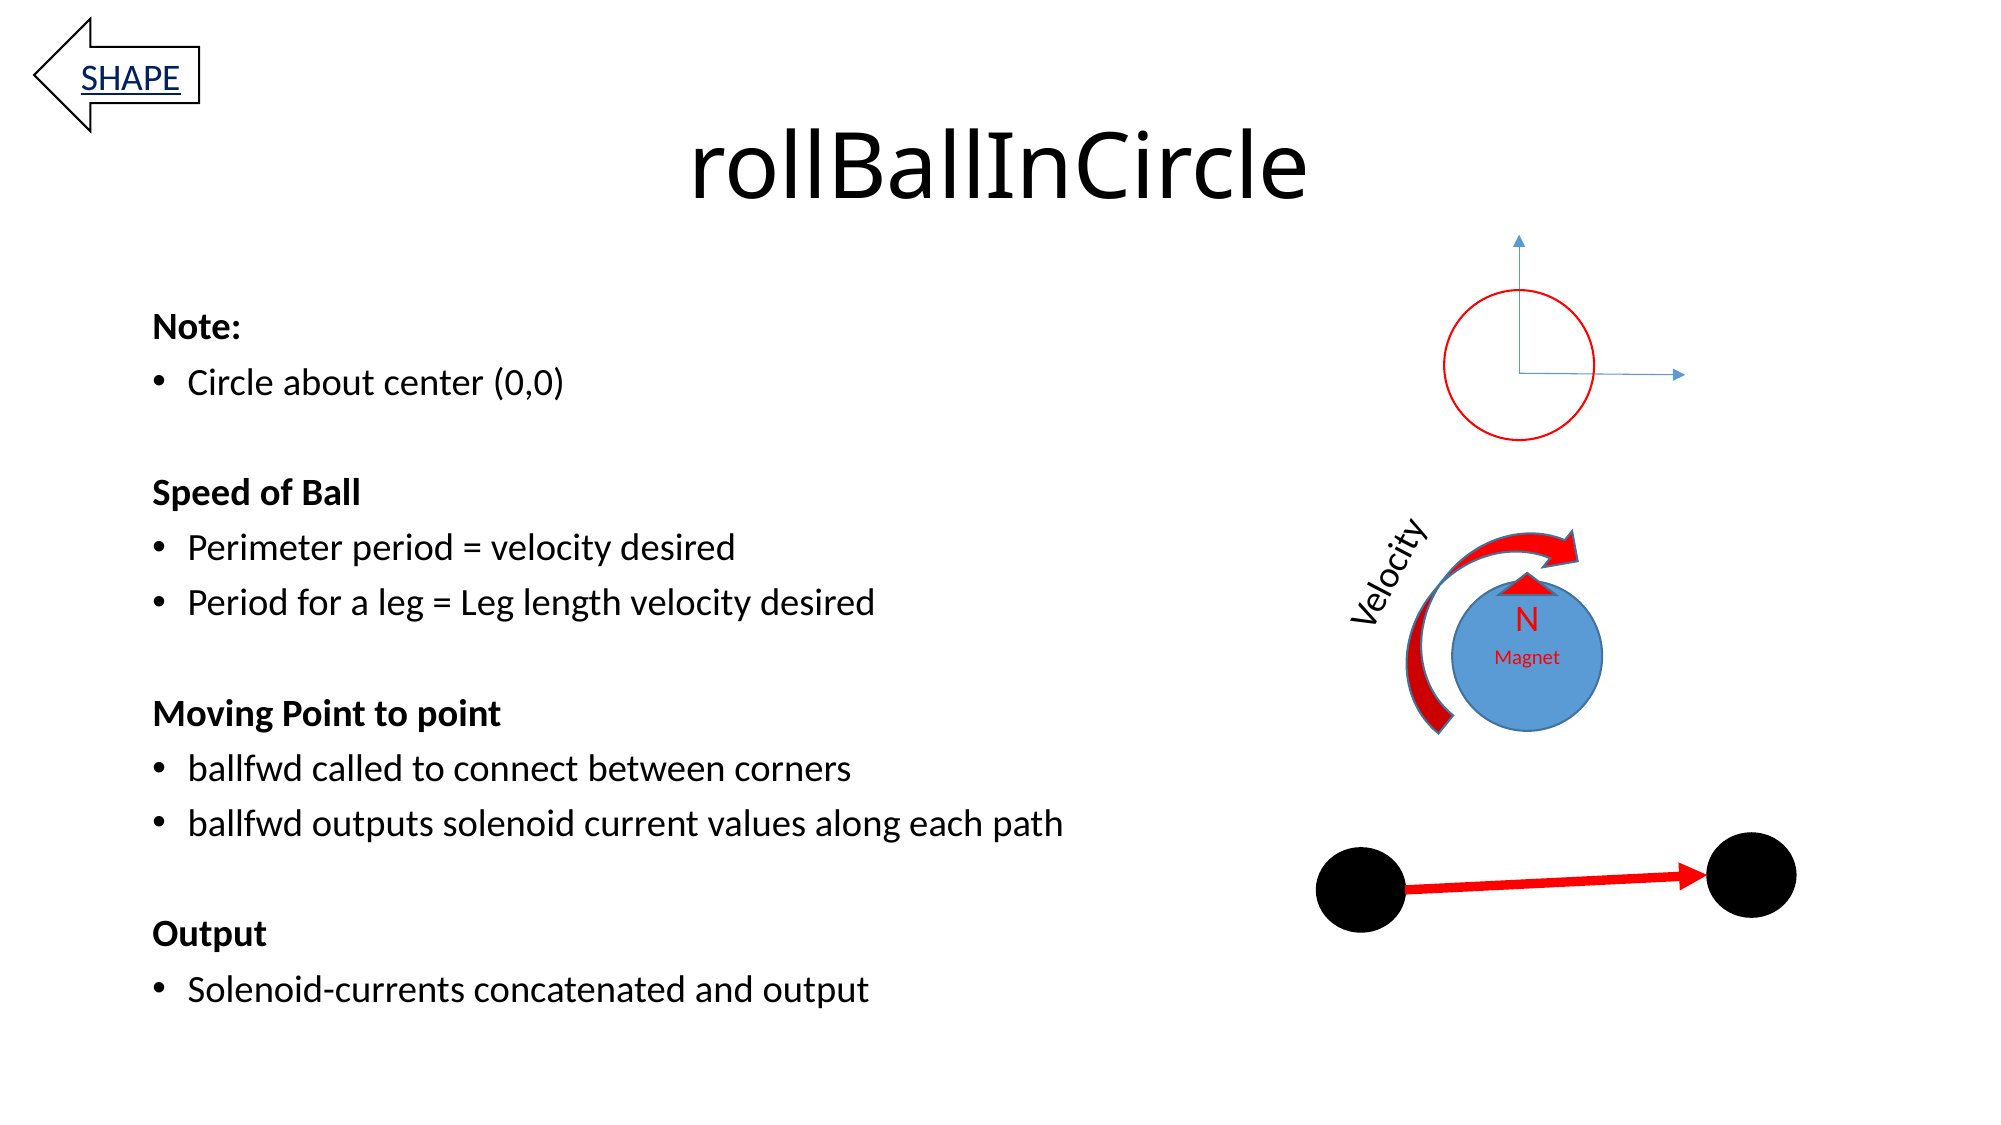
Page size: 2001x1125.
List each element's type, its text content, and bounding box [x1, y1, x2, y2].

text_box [1355, 486, 1603, 732]
text_box SHAPE [32, 16, 201, 134]
title rollBallInCircle [137, 59, 1863, 278]
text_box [1444, 234, 1686, 441]
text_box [1316, 833, 1796, 932]
